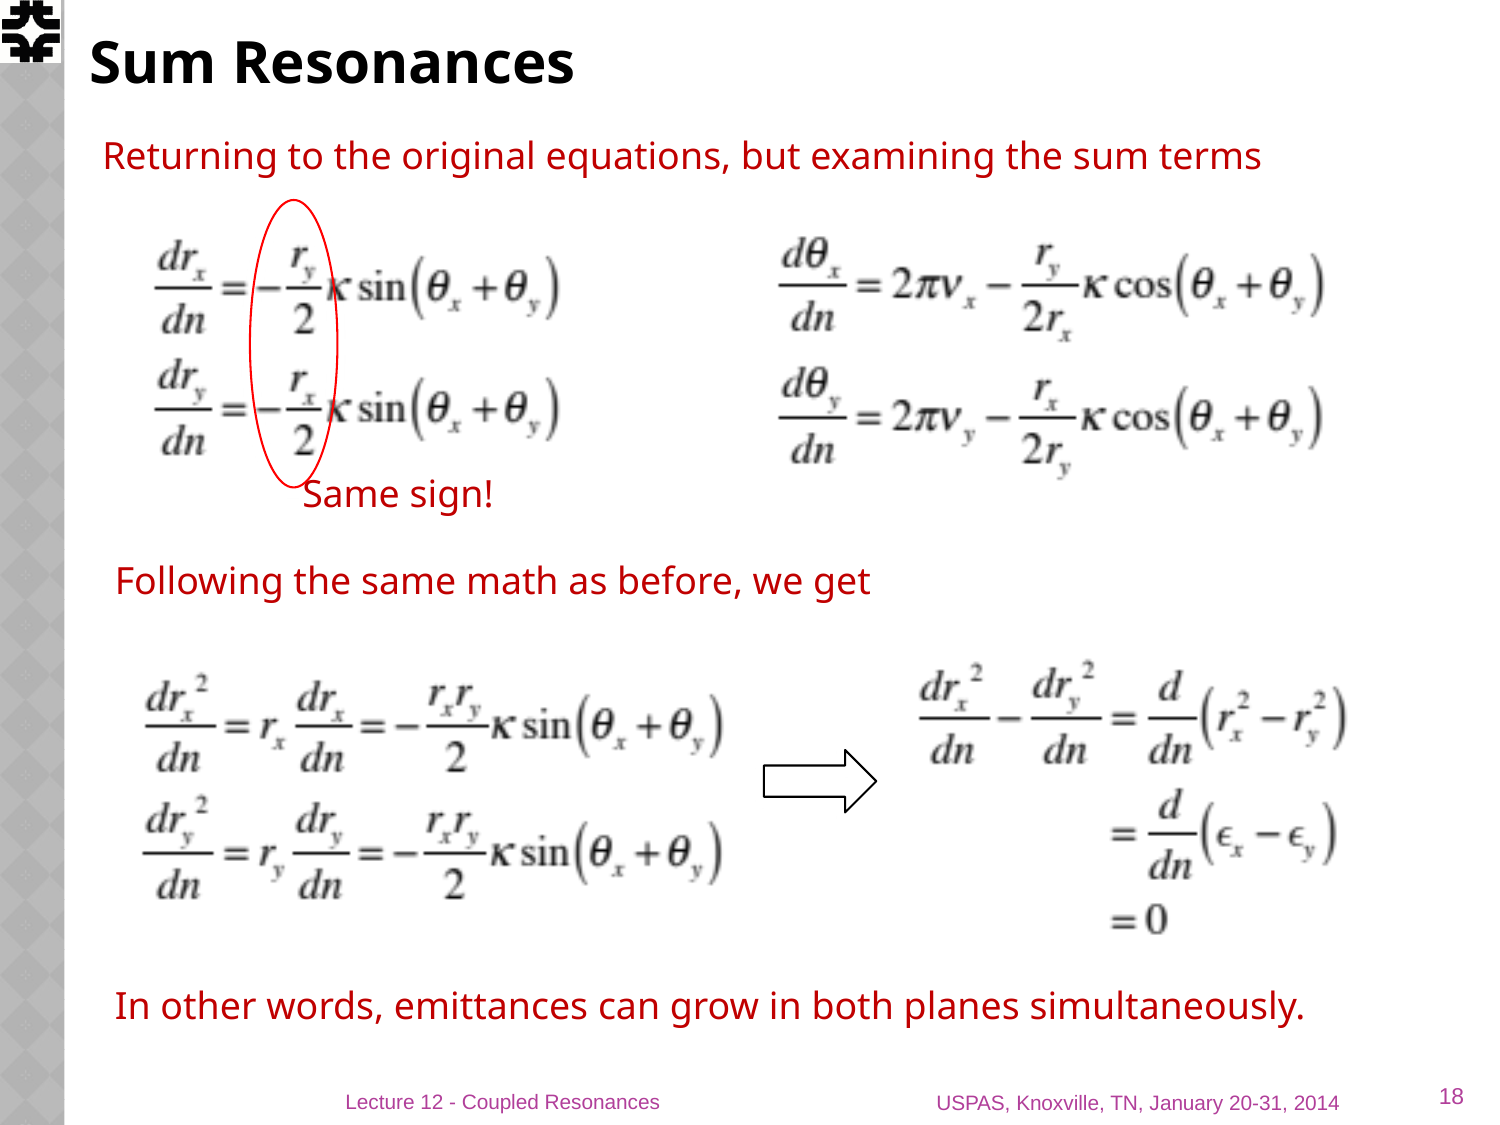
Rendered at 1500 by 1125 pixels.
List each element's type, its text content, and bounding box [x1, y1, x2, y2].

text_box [774, 224, 1326, 484]
text_box [267, 467, 287, 490]
text_box Following the same math as before, we get [99, 549, 1413, 610]
text_box Same sign! [287, 466, 563, 523]
text_box [266, 196, 321, 222]
picture [0, 0, 61, 63]
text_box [149, 224, 564, 459]
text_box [138, 661, 725, 904]
text_box [760, 746, 880, 816]
slide_number 18 [1367, 1071, 1465, 1110]
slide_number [863, 1077, 1355, 1115]
text_box In other words, emittances can grow in both planes simultaneously. [99, 974, 1413, 1035]
footer Lecture 12 - Coupled Resonances [75, 1075, 675, 1114]
text_box Returning to the original equations, but examining the sum terms [87, 124, 1400, 185]
title Sum Resonances [82, 19, 1476, 96]
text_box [912, 649, 1351, 941]
